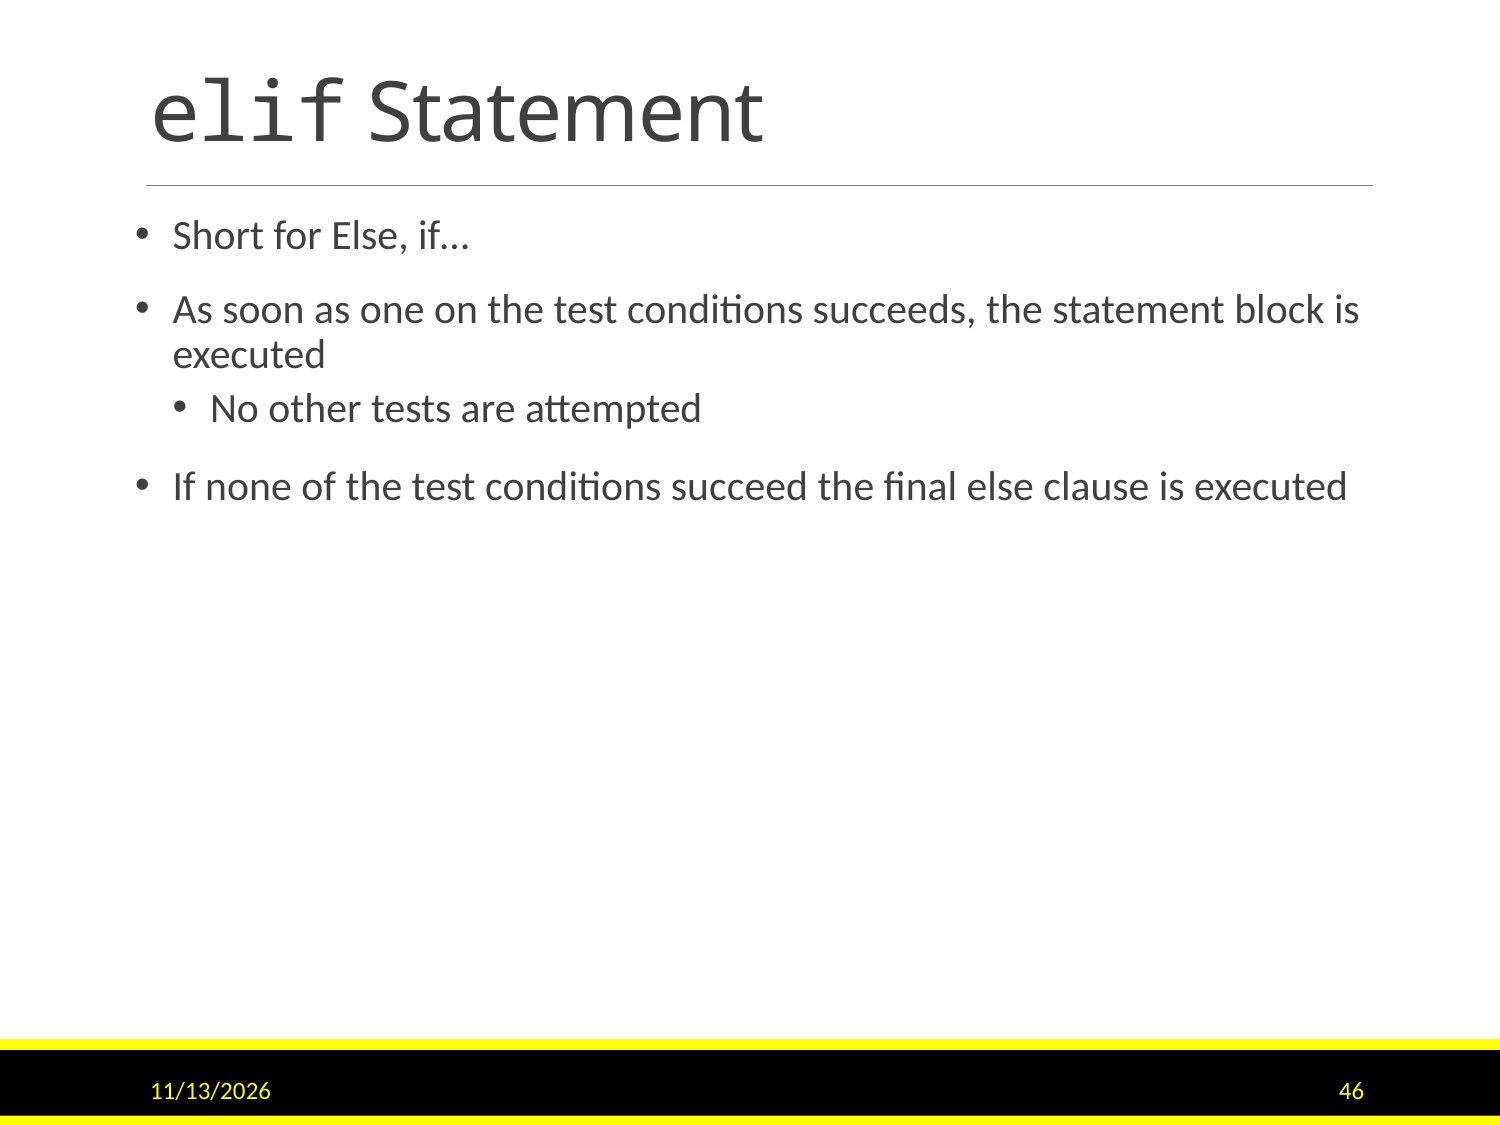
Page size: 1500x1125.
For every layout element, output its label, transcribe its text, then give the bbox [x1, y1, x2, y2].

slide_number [135, 1059, 440, 1120]
slide_number 46 [1218, 1059, 1380, 1120]
title elif Statement [135, 47, 1373, 167]
list Short for Else, if… As soon as one on the test conditions succeeds, the statement block is executed No other tests are attempted If none of the test conditions succeed the final else clause is executed [135, 205, 1373, 963]
